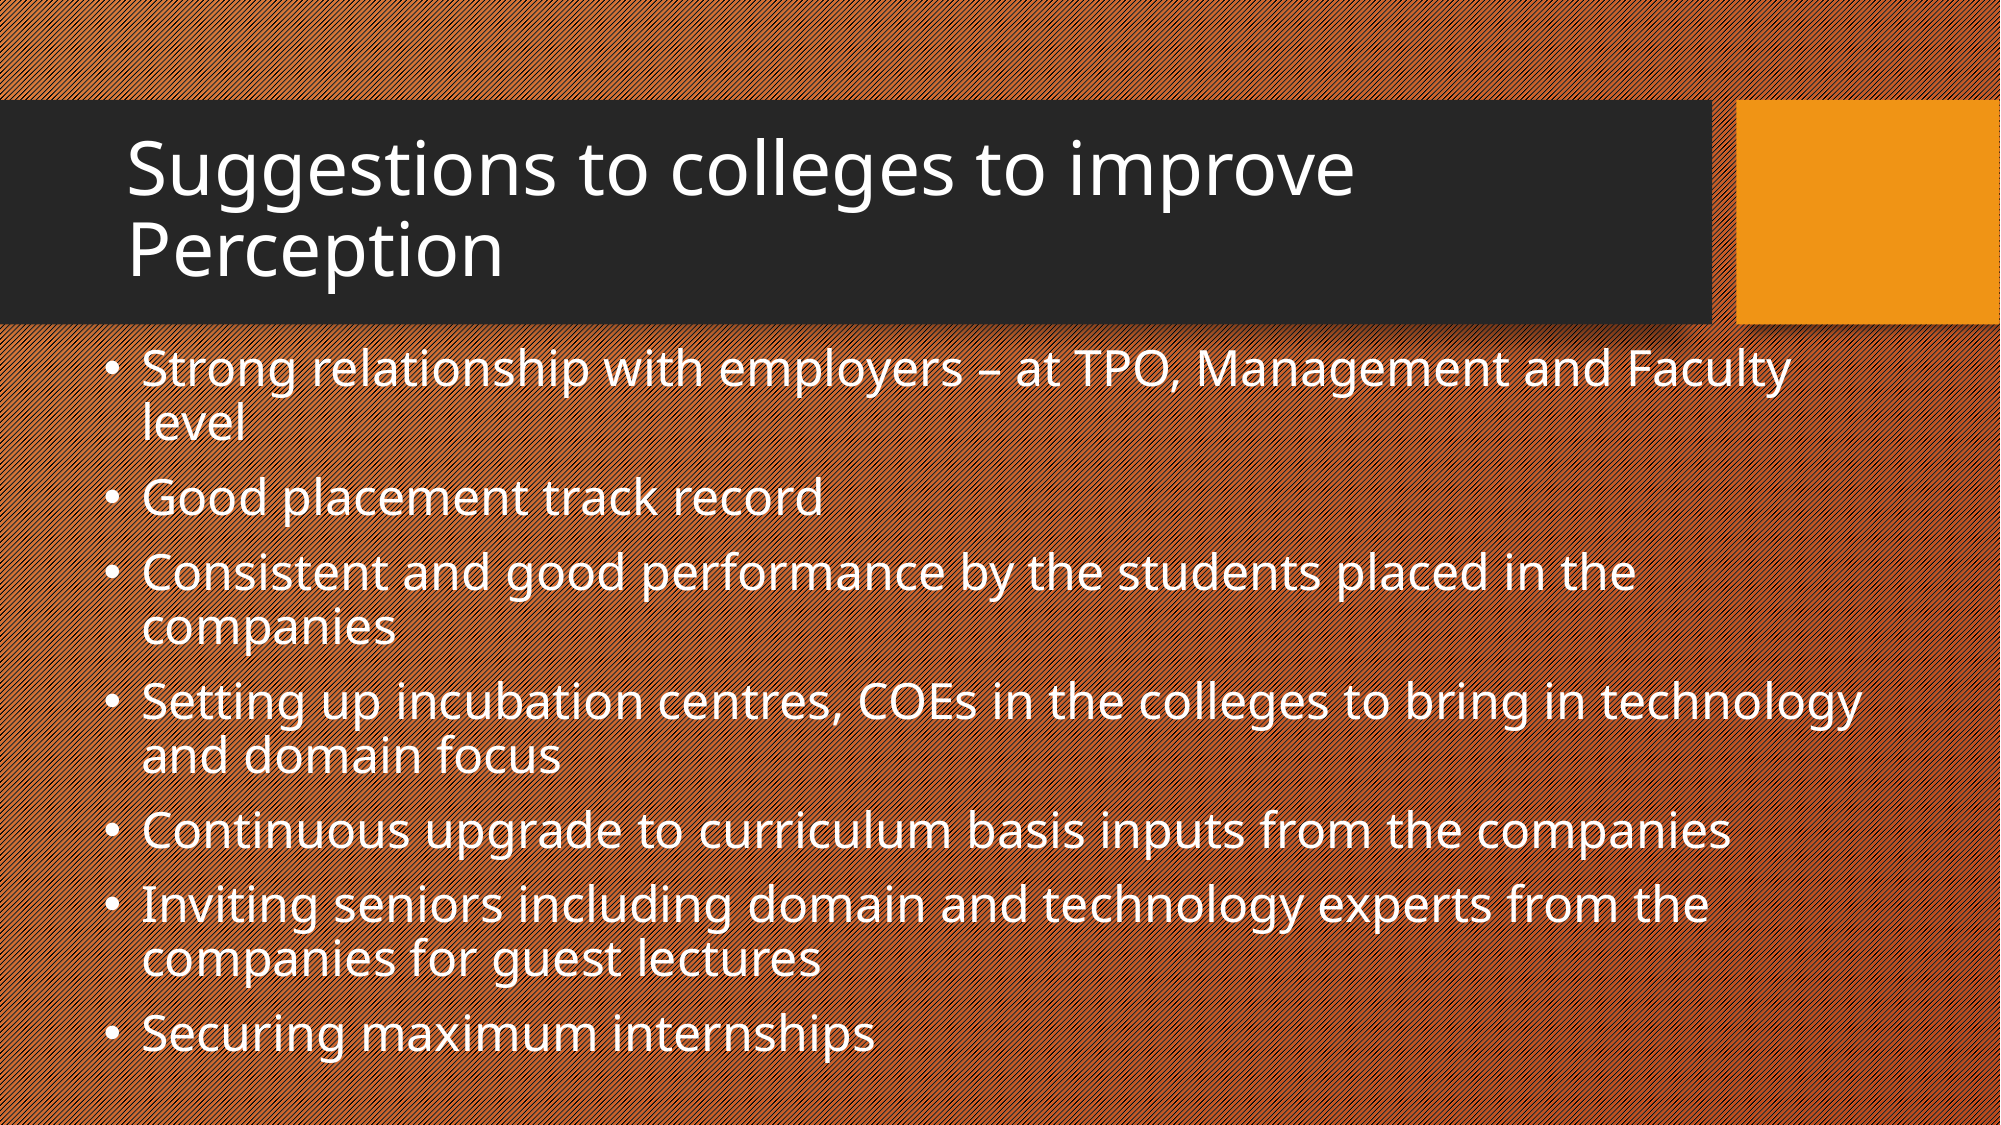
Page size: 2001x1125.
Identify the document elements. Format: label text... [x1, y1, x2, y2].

title Suggestions to colleges to improve Perception [111, 123, 1690, 301]
list Strong relationship with employers – at TPO, Management and Faculty level Good placement track record Consistent and good performance by the students placed in the companies Setting up incubation centres, COEs in the colleges to bring in technology and domain focus Continuous upgrade to curriculum basis inputs from the companies Inviting seniors including domain and technology experts from the companies for guest lectures Securing maximum internships [88, 335, 1912, 1079]
picture [0, 0, 2000, 1125]
